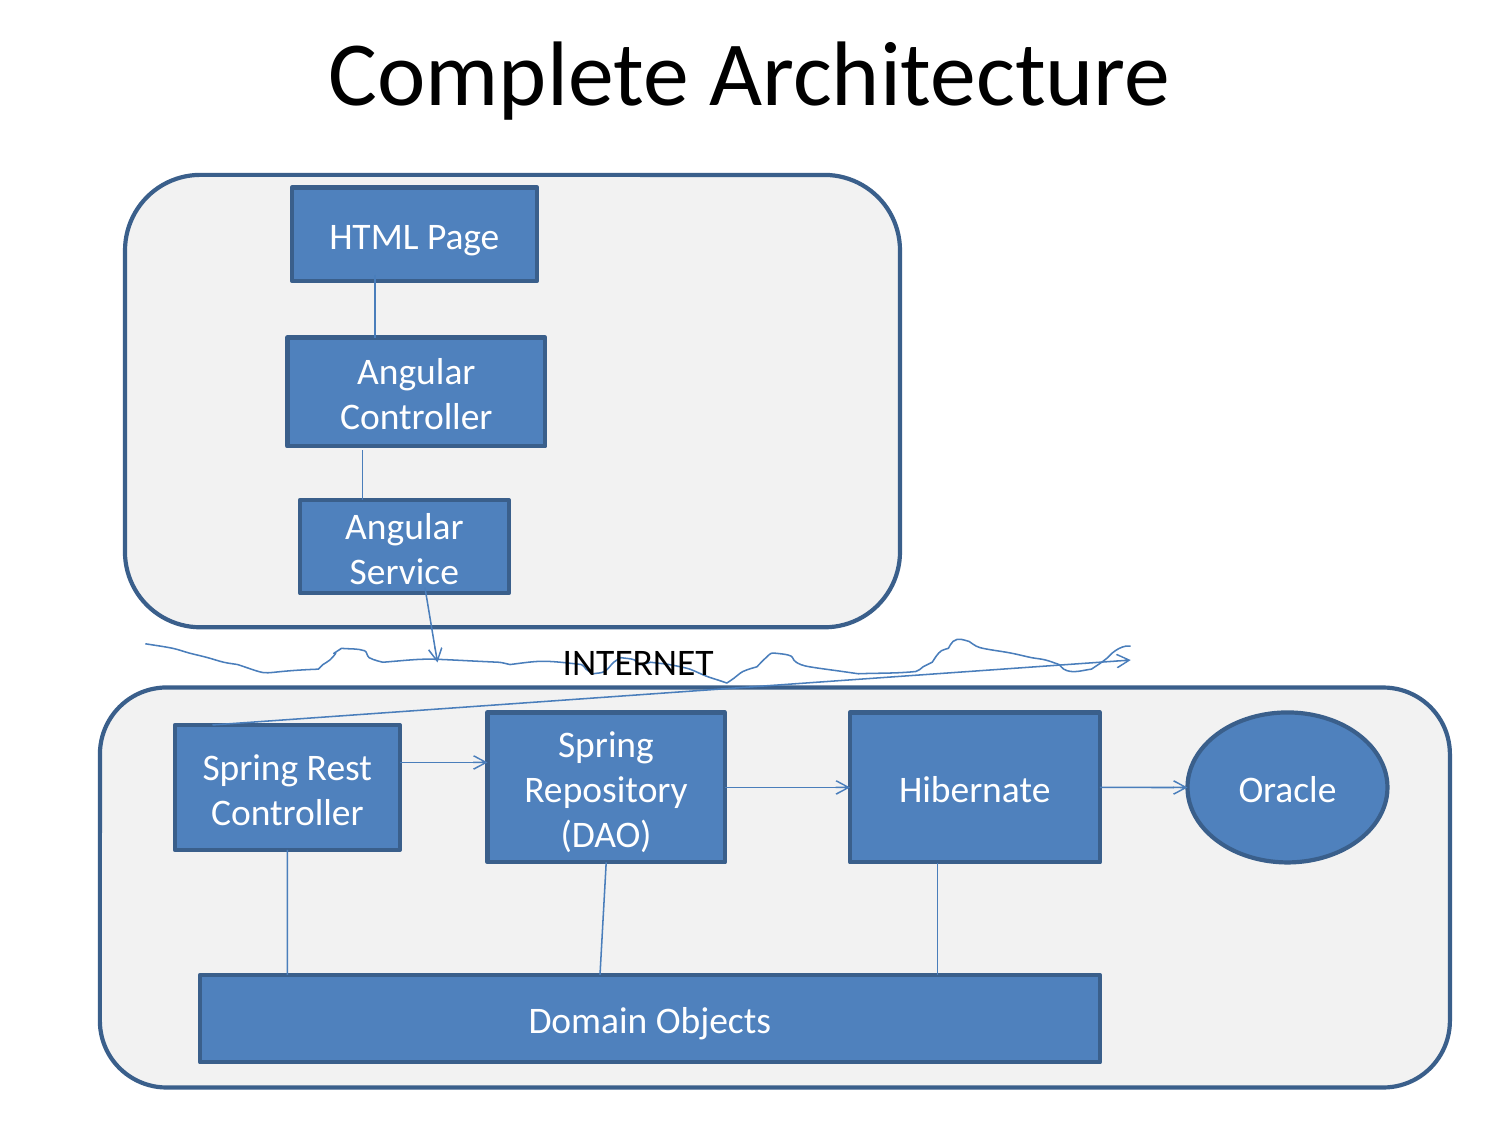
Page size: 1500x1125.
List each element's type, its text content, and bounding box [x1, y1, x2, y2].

text_box Spring Repository (DAO) [485, 710, 727, 864]
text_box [424, 587, 438, 663]
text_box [207, 657, 213, 726]
text_box INTERNET [145, 643, 419, 674]
text_box Domain Objects [198, 973, 1102, 1064]
text_box Oracle [1185, 710, 1390, 865]
text_box [97, 685, 1453, 1090]
text_box Angular Service [298, 498, 511, 595]
text_box INTERNET [441, 638, 1131, 684]
text_box HTML Page [290, 185, 539, 283]
text_box Hibernate [848, 710, 1102, 864]
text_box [599, 862, 607, 976]
text_box [122, 172, 903, 630]
text_box Spring Rest Controller [173, 723, 402, 852]
title Complete Architecture [75, 0, 1425, 163]
text_box Angular Controller [285, 335, 547, 448]
